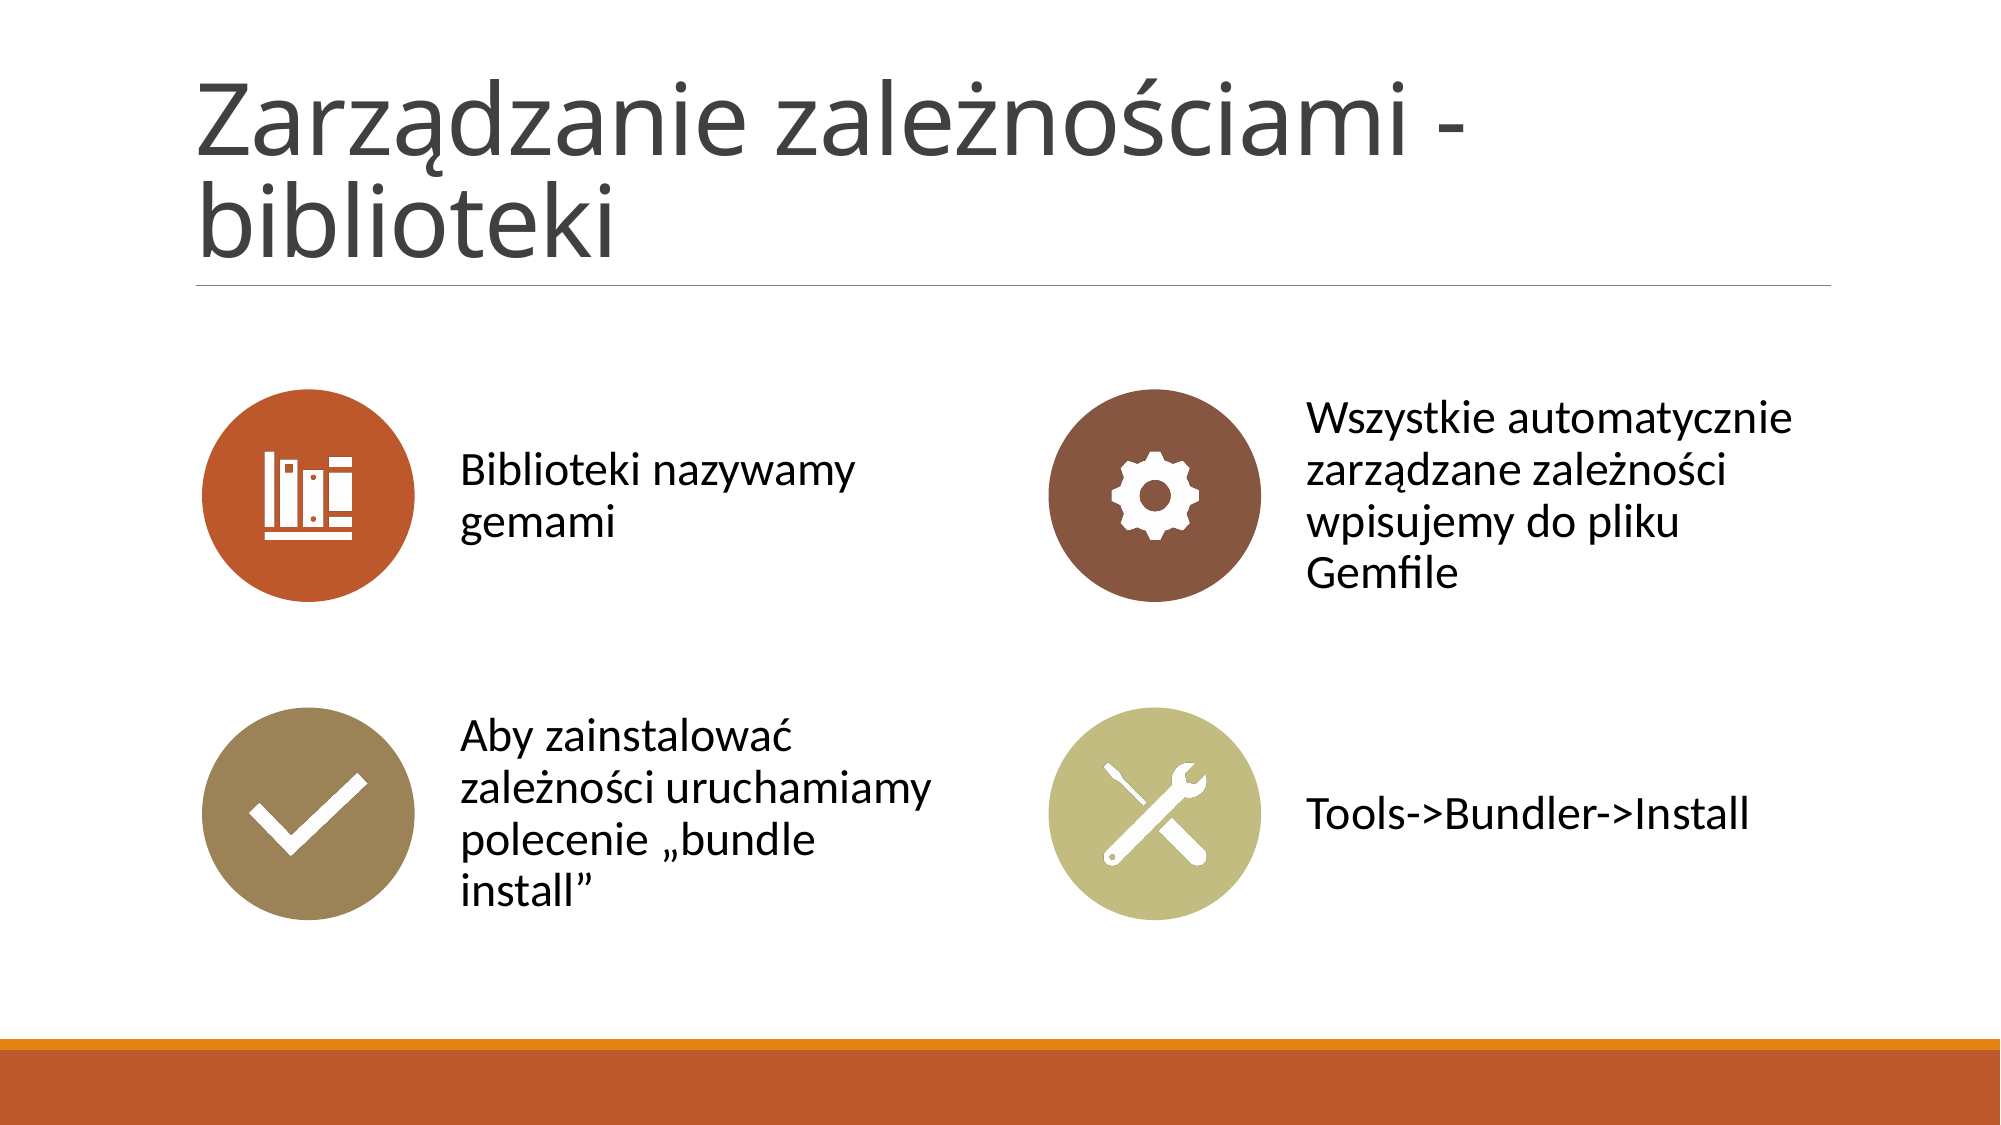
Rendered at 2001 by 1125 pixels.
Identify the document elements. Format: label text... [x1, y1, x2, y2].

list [179, 343, 1831, 966]
title Zarządzanie zależnościami - biblioteki [180, 47, 1830, 285]
